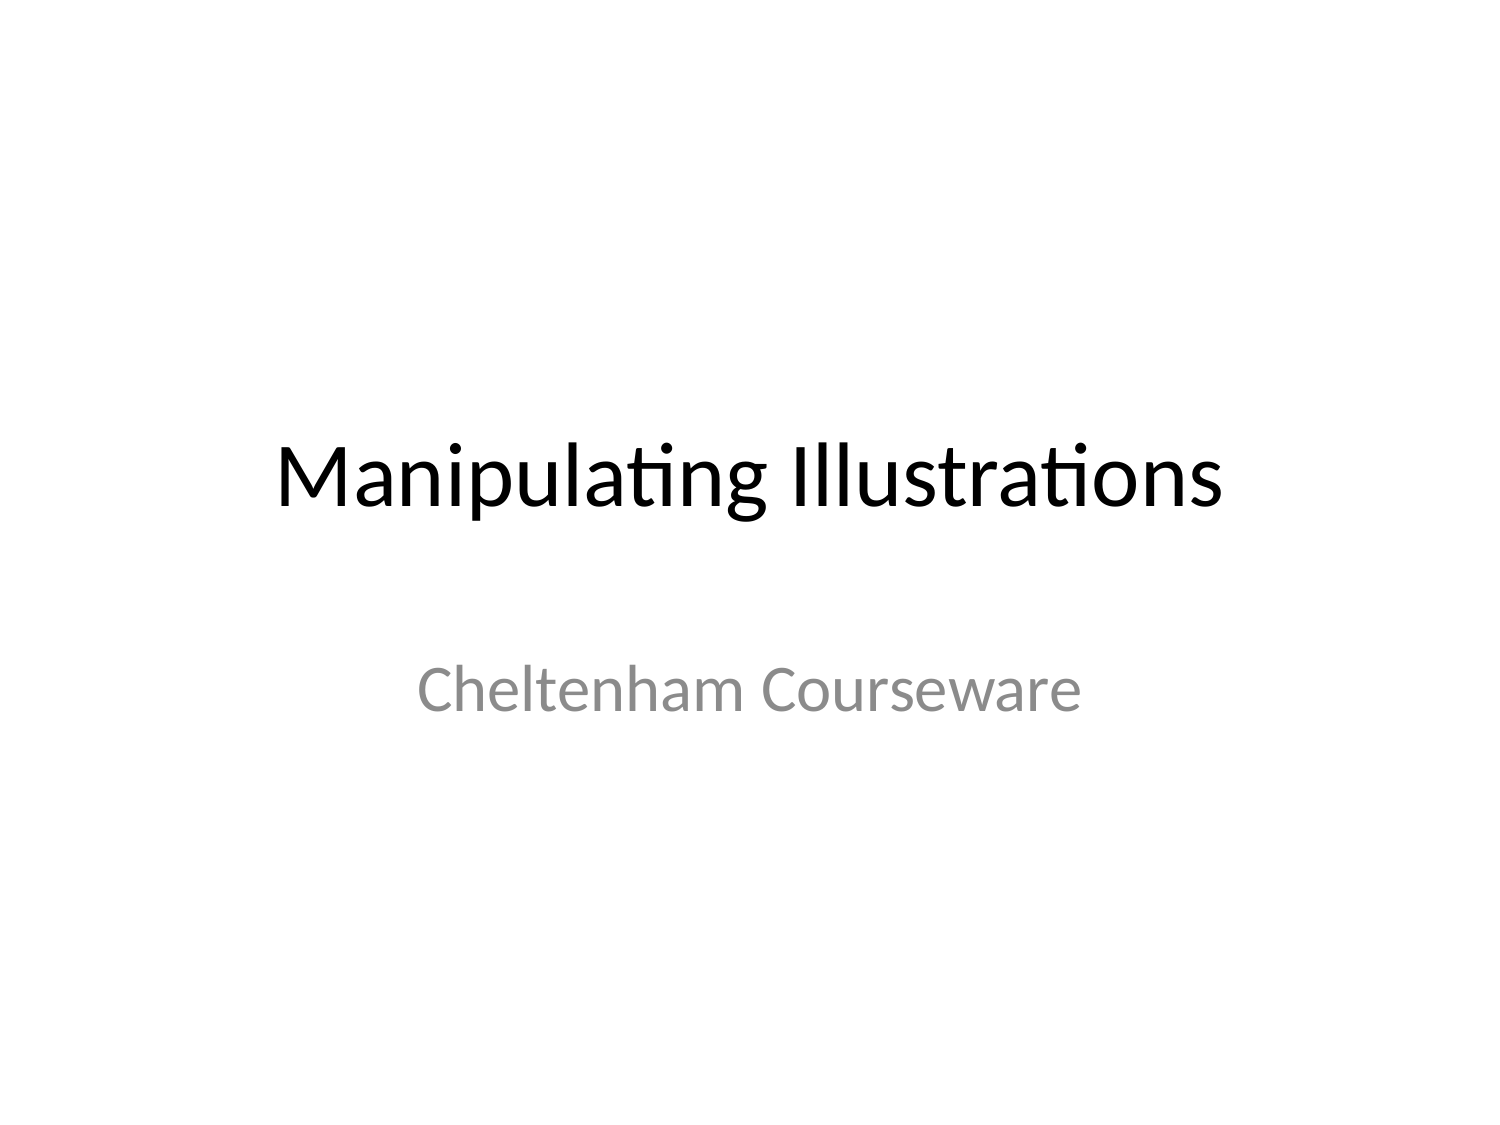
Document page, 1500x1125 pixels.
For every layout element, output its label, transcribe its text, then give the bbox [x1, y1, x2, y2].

title Manipulating Illustrations [112, 349, 1388, 591]
subtitle Cheltenham Courseware [225, 637, 1275, 925]
